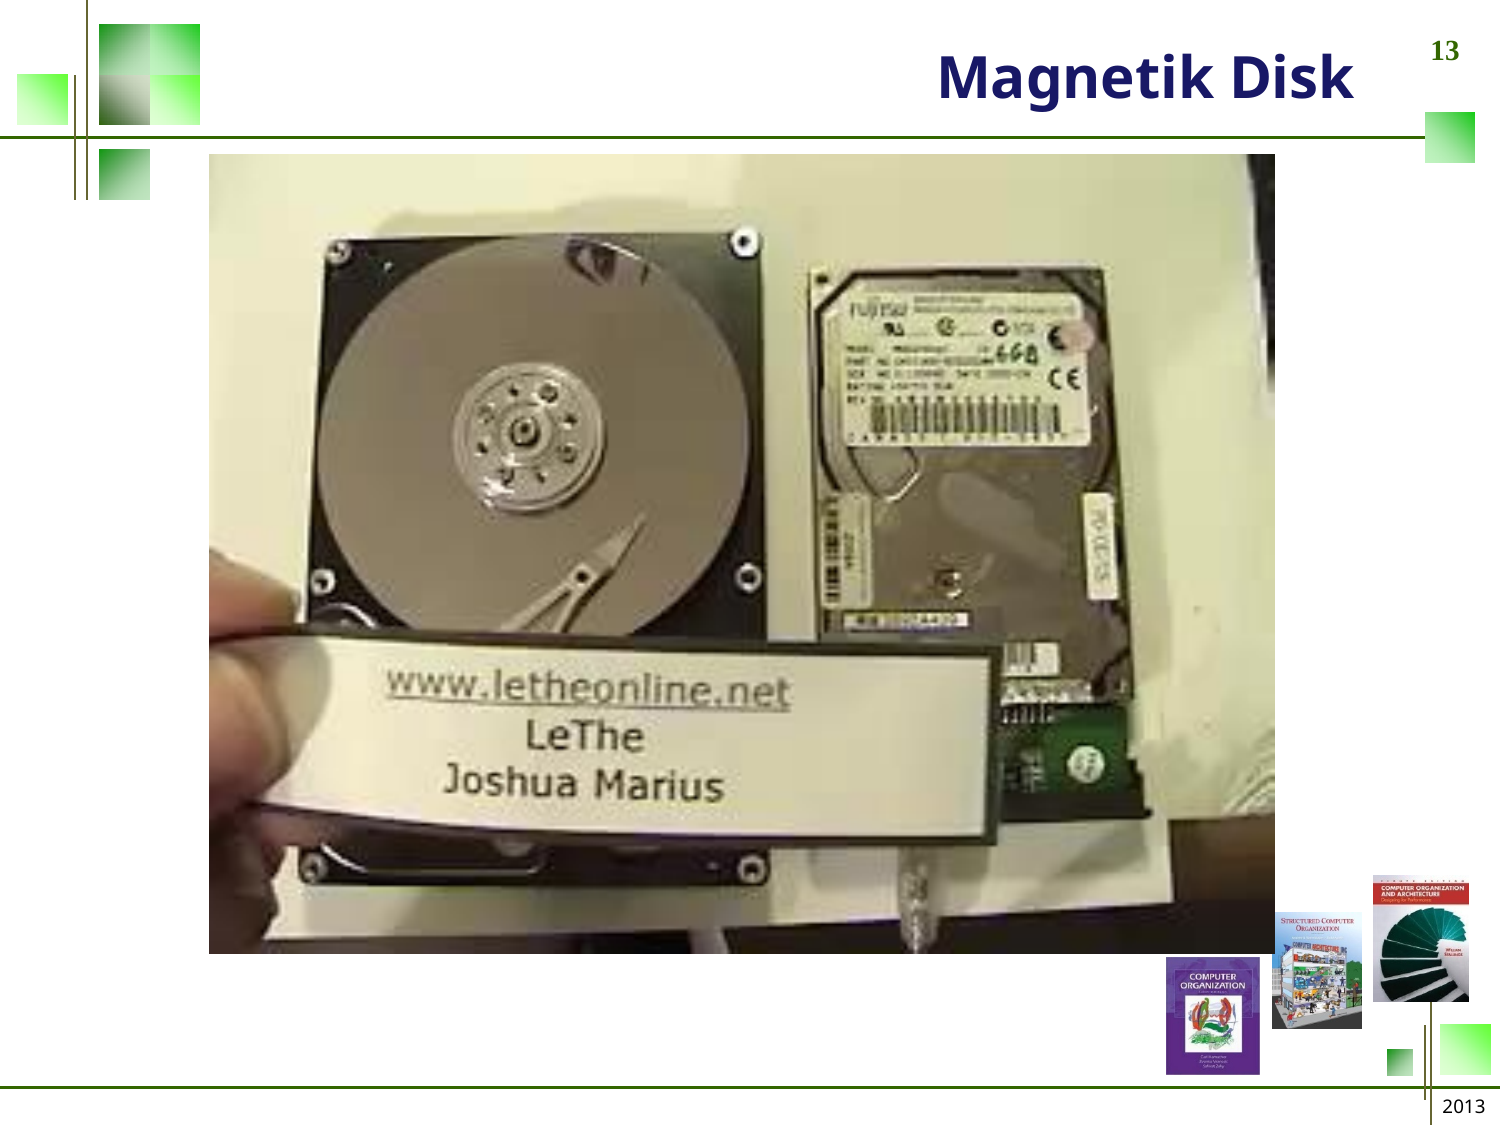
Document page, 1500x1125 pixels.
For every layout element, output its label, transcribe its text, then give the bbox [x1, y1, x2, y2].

picture [99, 24, 200, 125]
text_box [0, 154, 1500, 1125]
picture [99, 149, 150, 154]
title Magnetik Disk [933, 38, 1402, 152]
picture [17, 74, 68, 125]
text_box 13 [1428, 29, 1463, 67]
picture [1425, 112, 1475, 154]
